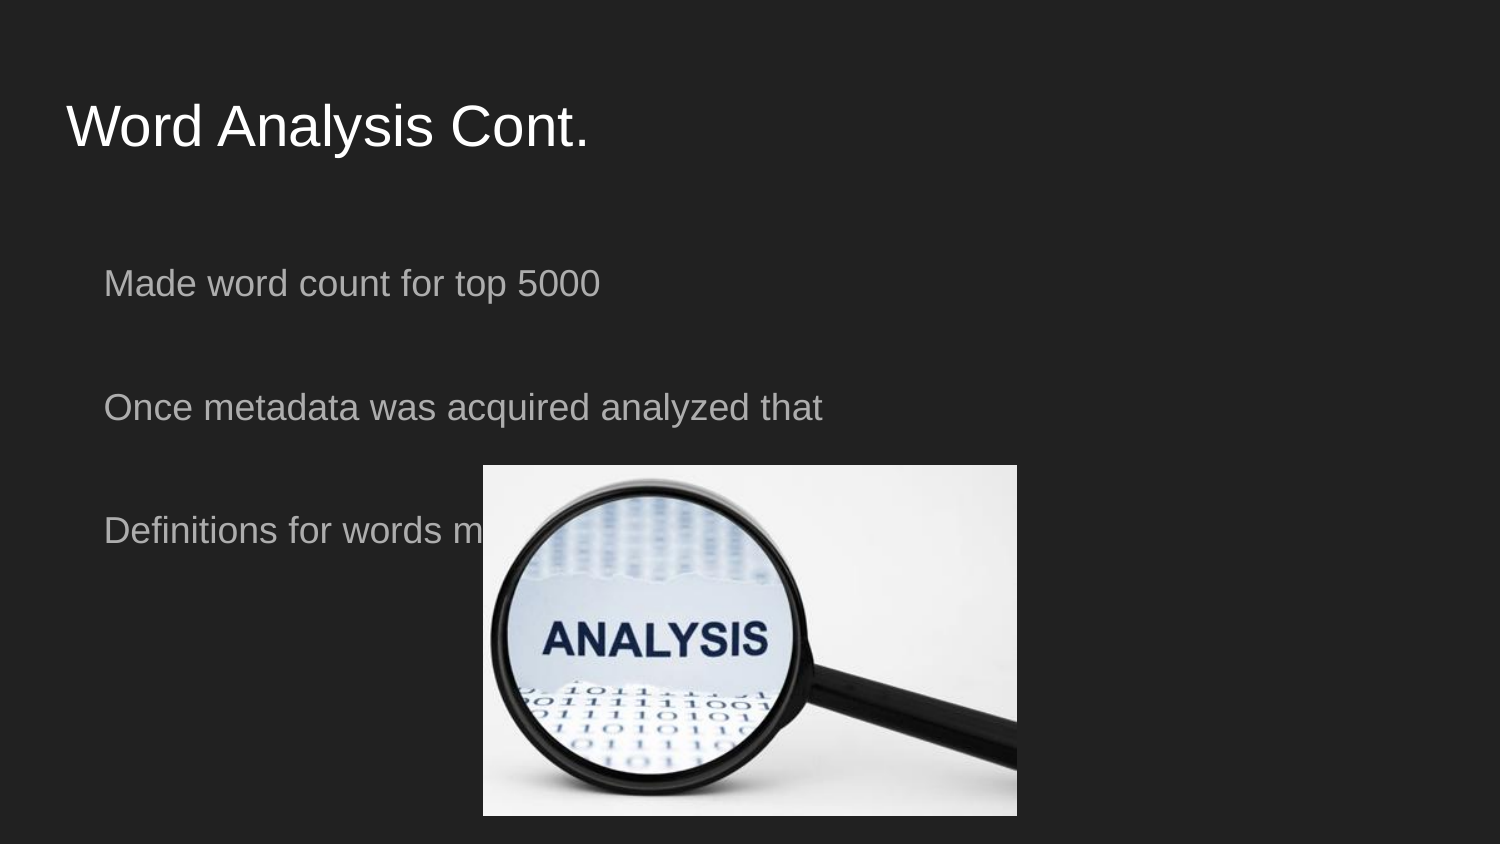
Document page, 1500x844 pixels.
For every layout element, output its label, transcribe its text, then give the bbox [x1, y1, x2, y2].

picture [483, 465, 1017, 816]
title Word Analysis Cont. [51, 72, 1449, 167]
list Made word count for top 5000 Once metadata was acquired analyzed that Definitions for words matched genre/mood [51, 199, 1449, 760]
